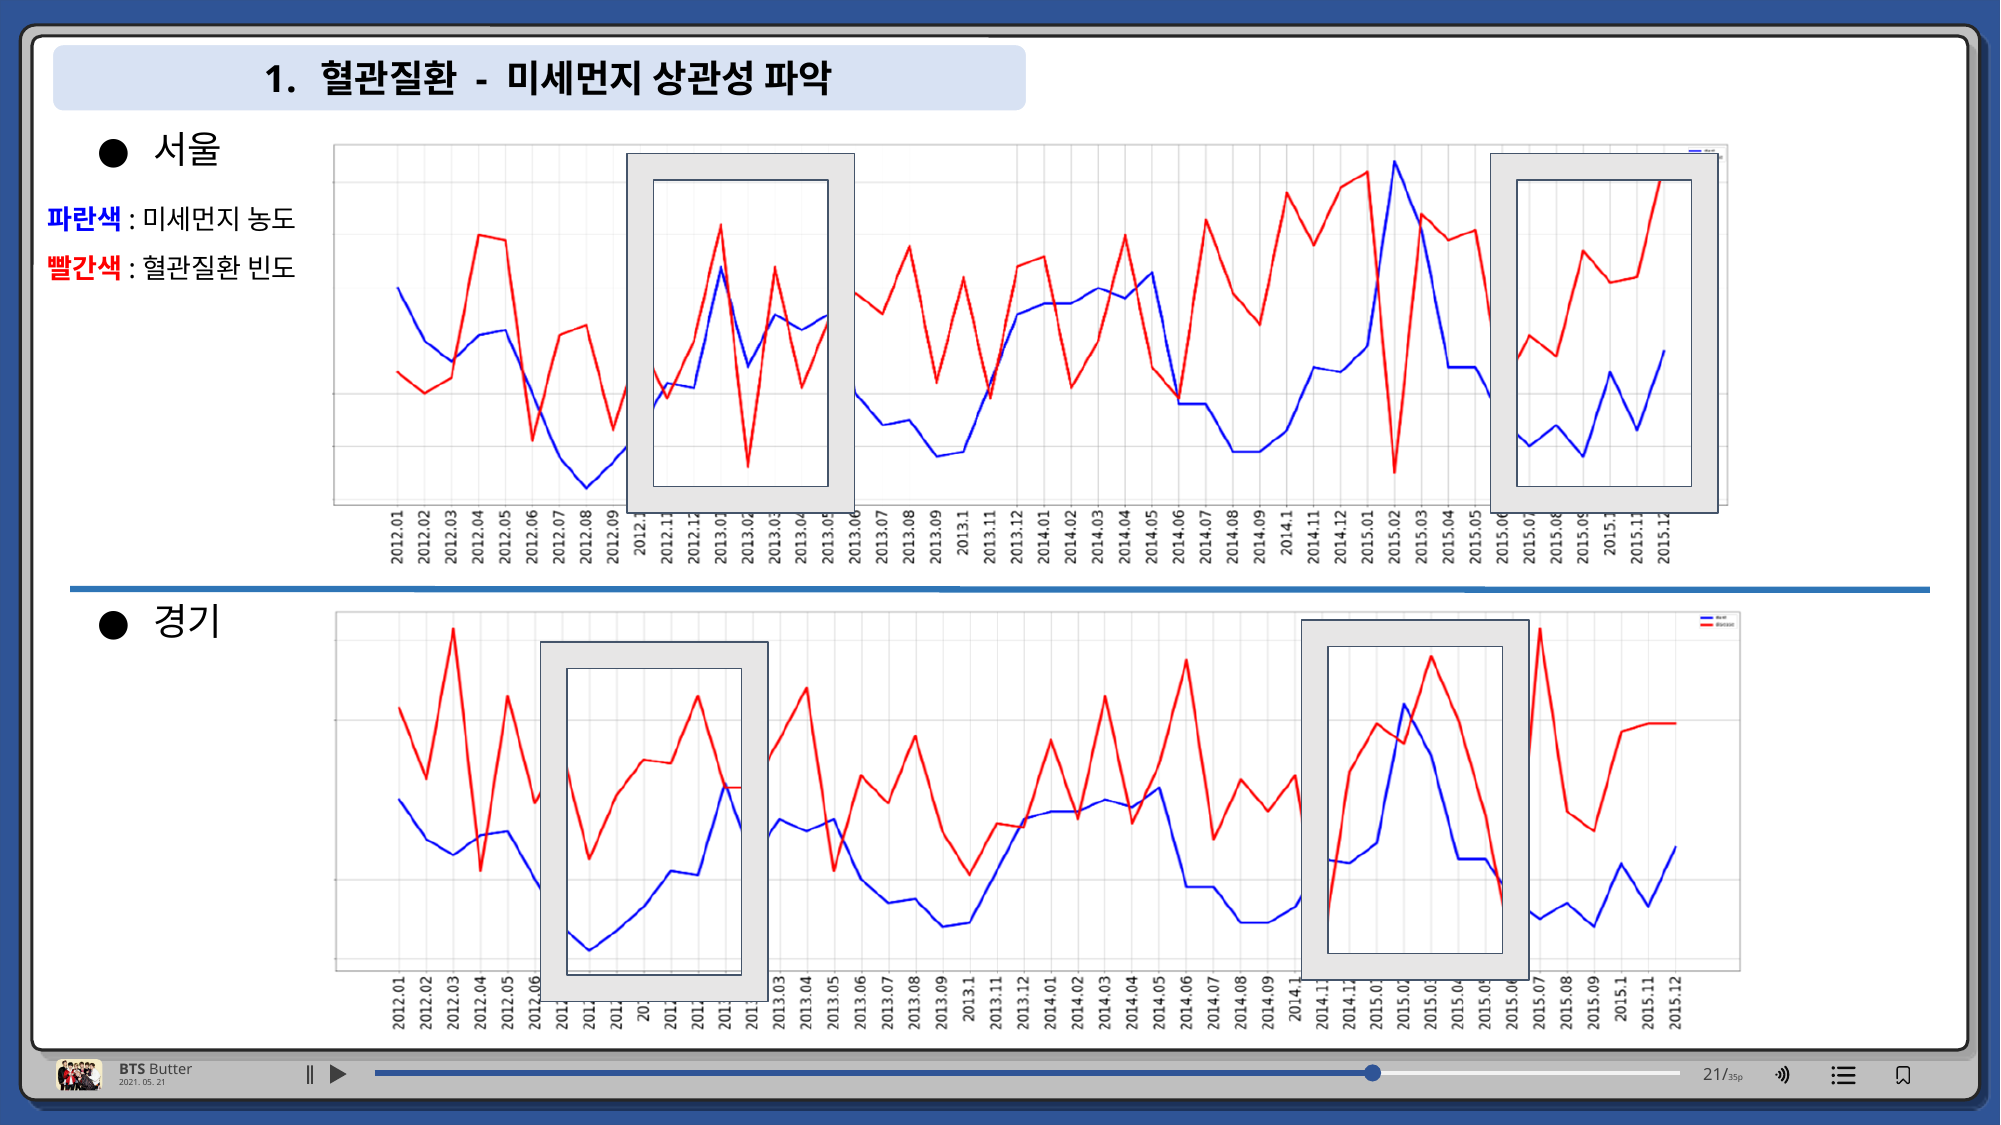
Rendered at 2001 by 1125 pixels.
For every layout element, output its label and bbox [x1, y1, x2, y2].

picture [332, 602, 1742, 1042]
text_box [0, 0, 2000, 1125]
text_box [20, 24, 1980, 1101]
picture [332, 137, 1742, 577]
